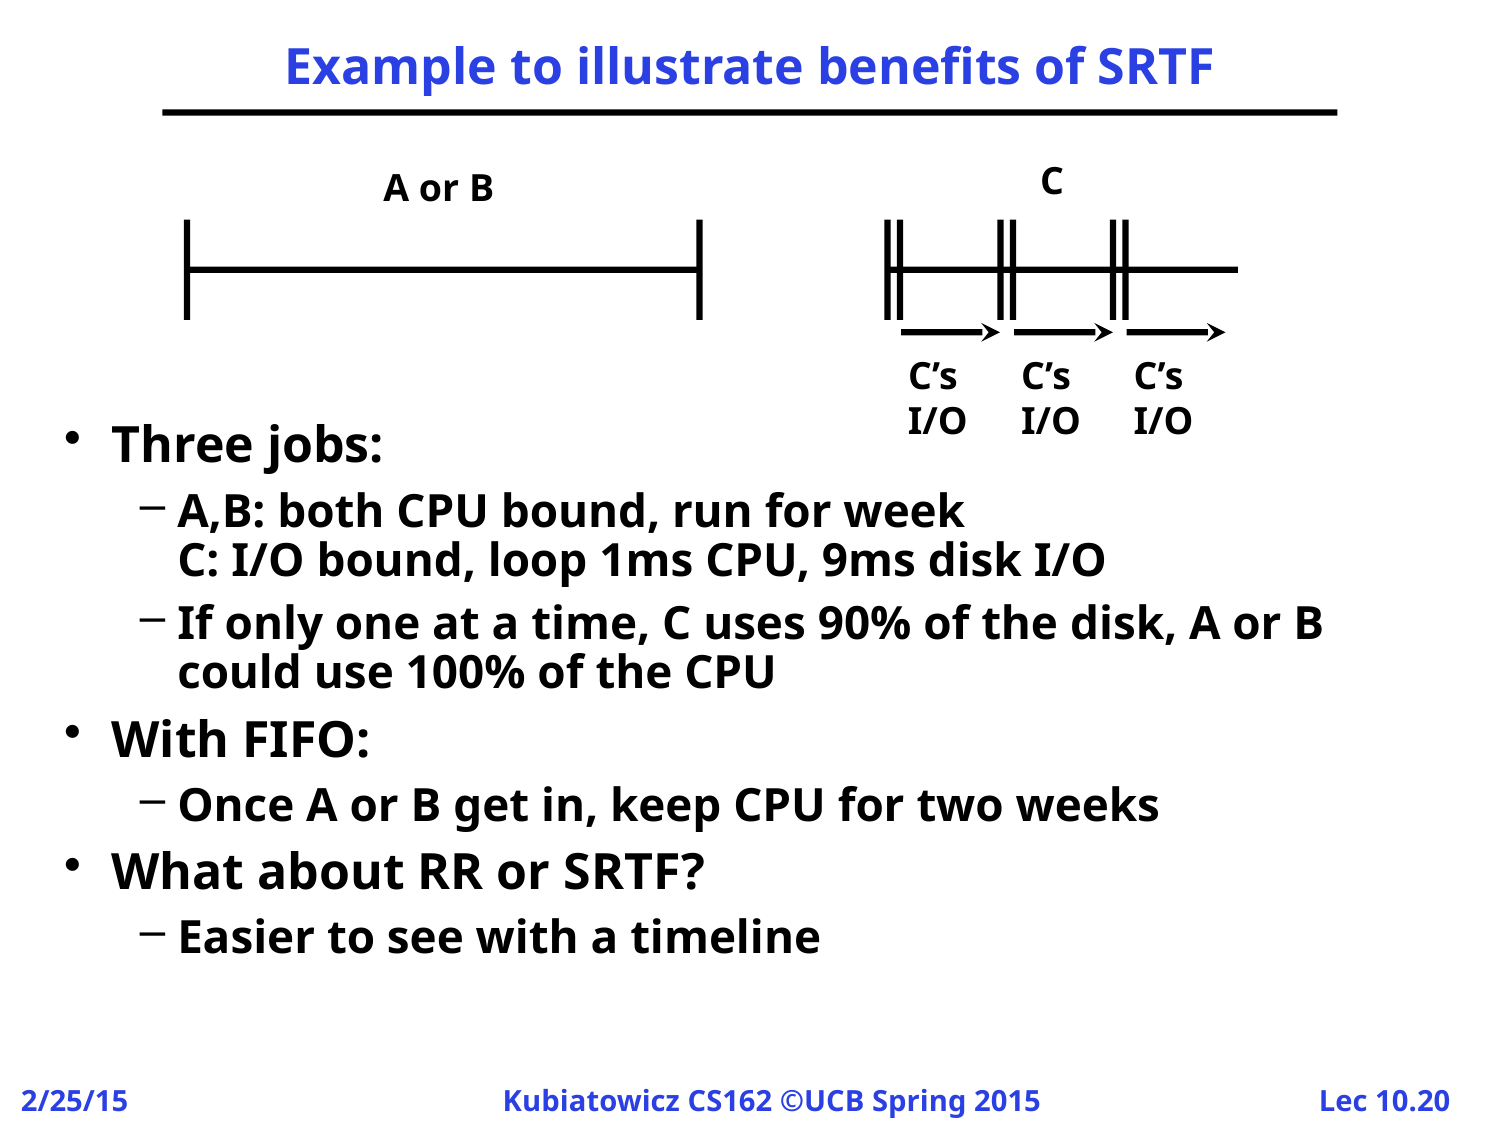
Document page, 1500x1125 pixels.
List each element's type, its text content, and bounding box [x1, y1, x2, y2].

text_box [186, 156, 701, 320]
title Example to illustrate benefits of SRTF [162, 24, 1338, 113]
list Three jobs: A,B: both CPU bound, run for week C: I/O bound, loop 1ms CPU, 9ms disk I/O If only one at a time, C uses 90% of the disk, A or B could use 100% of the CPU With FIFO: Once A or B get in, keep CPU for two weeks What about RR or SRTF? Easier to see with a timeline [50, 412, 1463, 988]
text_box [887, 149, 1239, 450]
